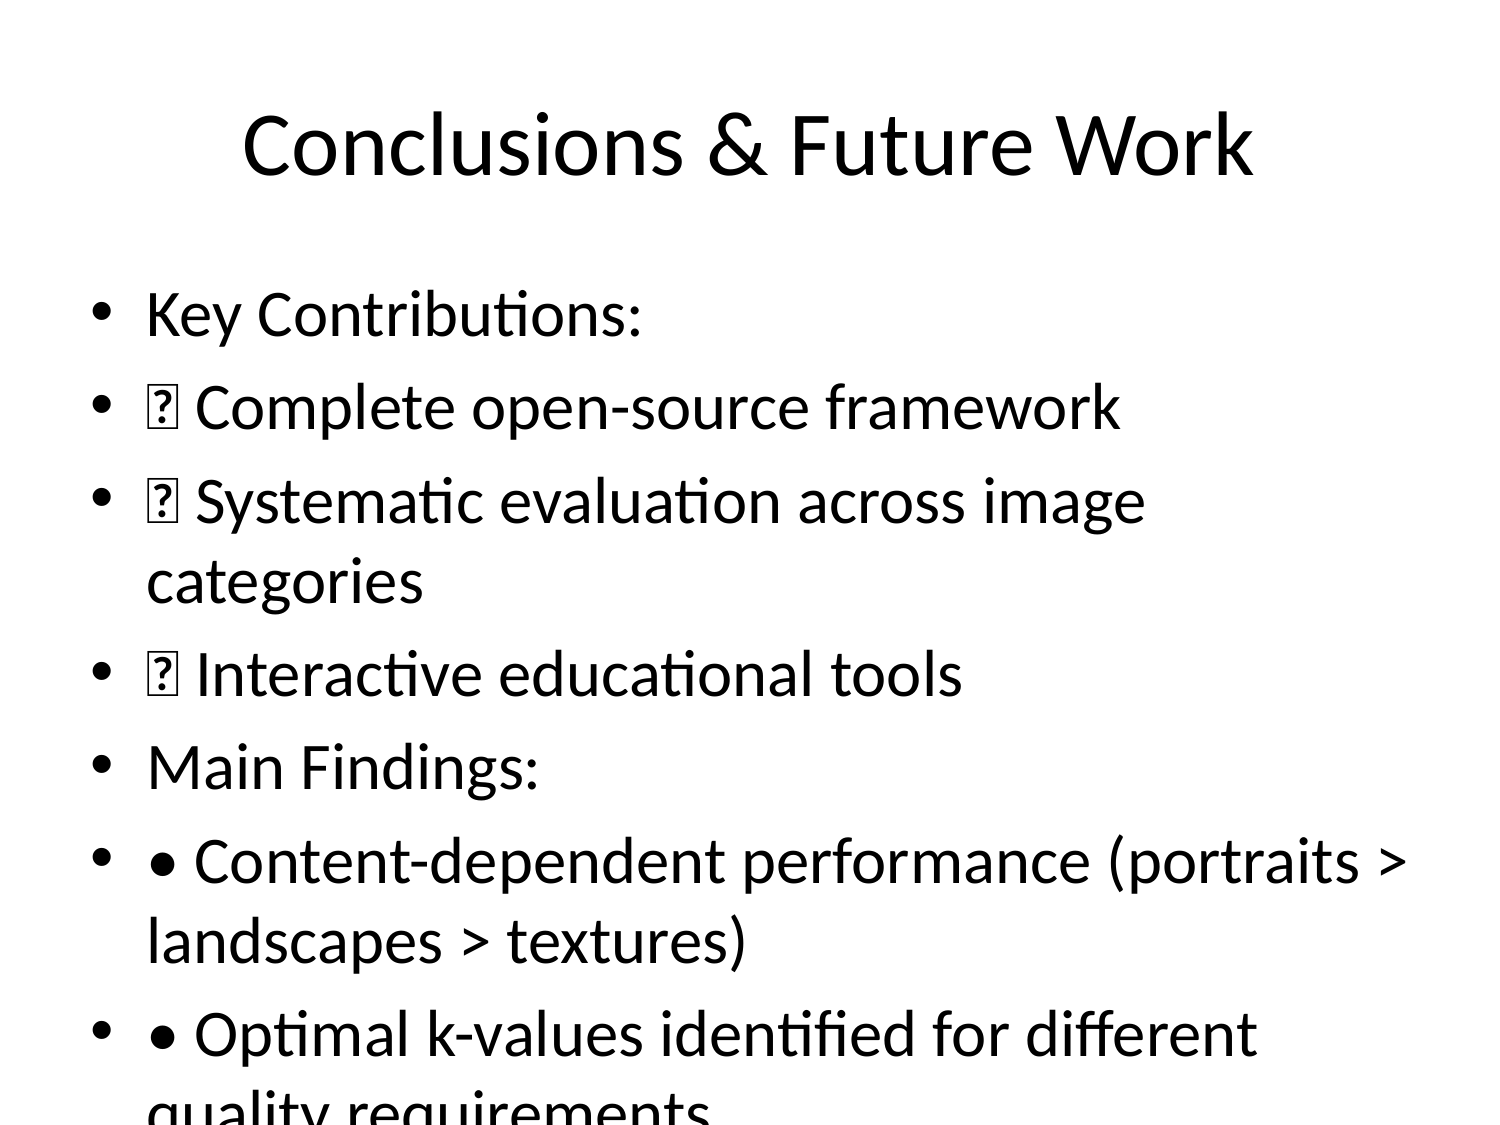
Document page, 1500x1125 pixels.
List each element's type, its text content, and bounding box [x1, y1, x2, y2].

list Key Contributions: ✅ Complete open-source framework ✅ Systematic evaluation across image categories ✅ Interactive educational tools Main Findings: • Content-dependent performance (portraits > landscapes > textures) • Optimal k-values identified for different quality requirements • Strong correlation between mathematical and perceptual metrics [75, 262, 1425, 1005]
title Conclusions & Future Work [75, 45, 1425, 233]
